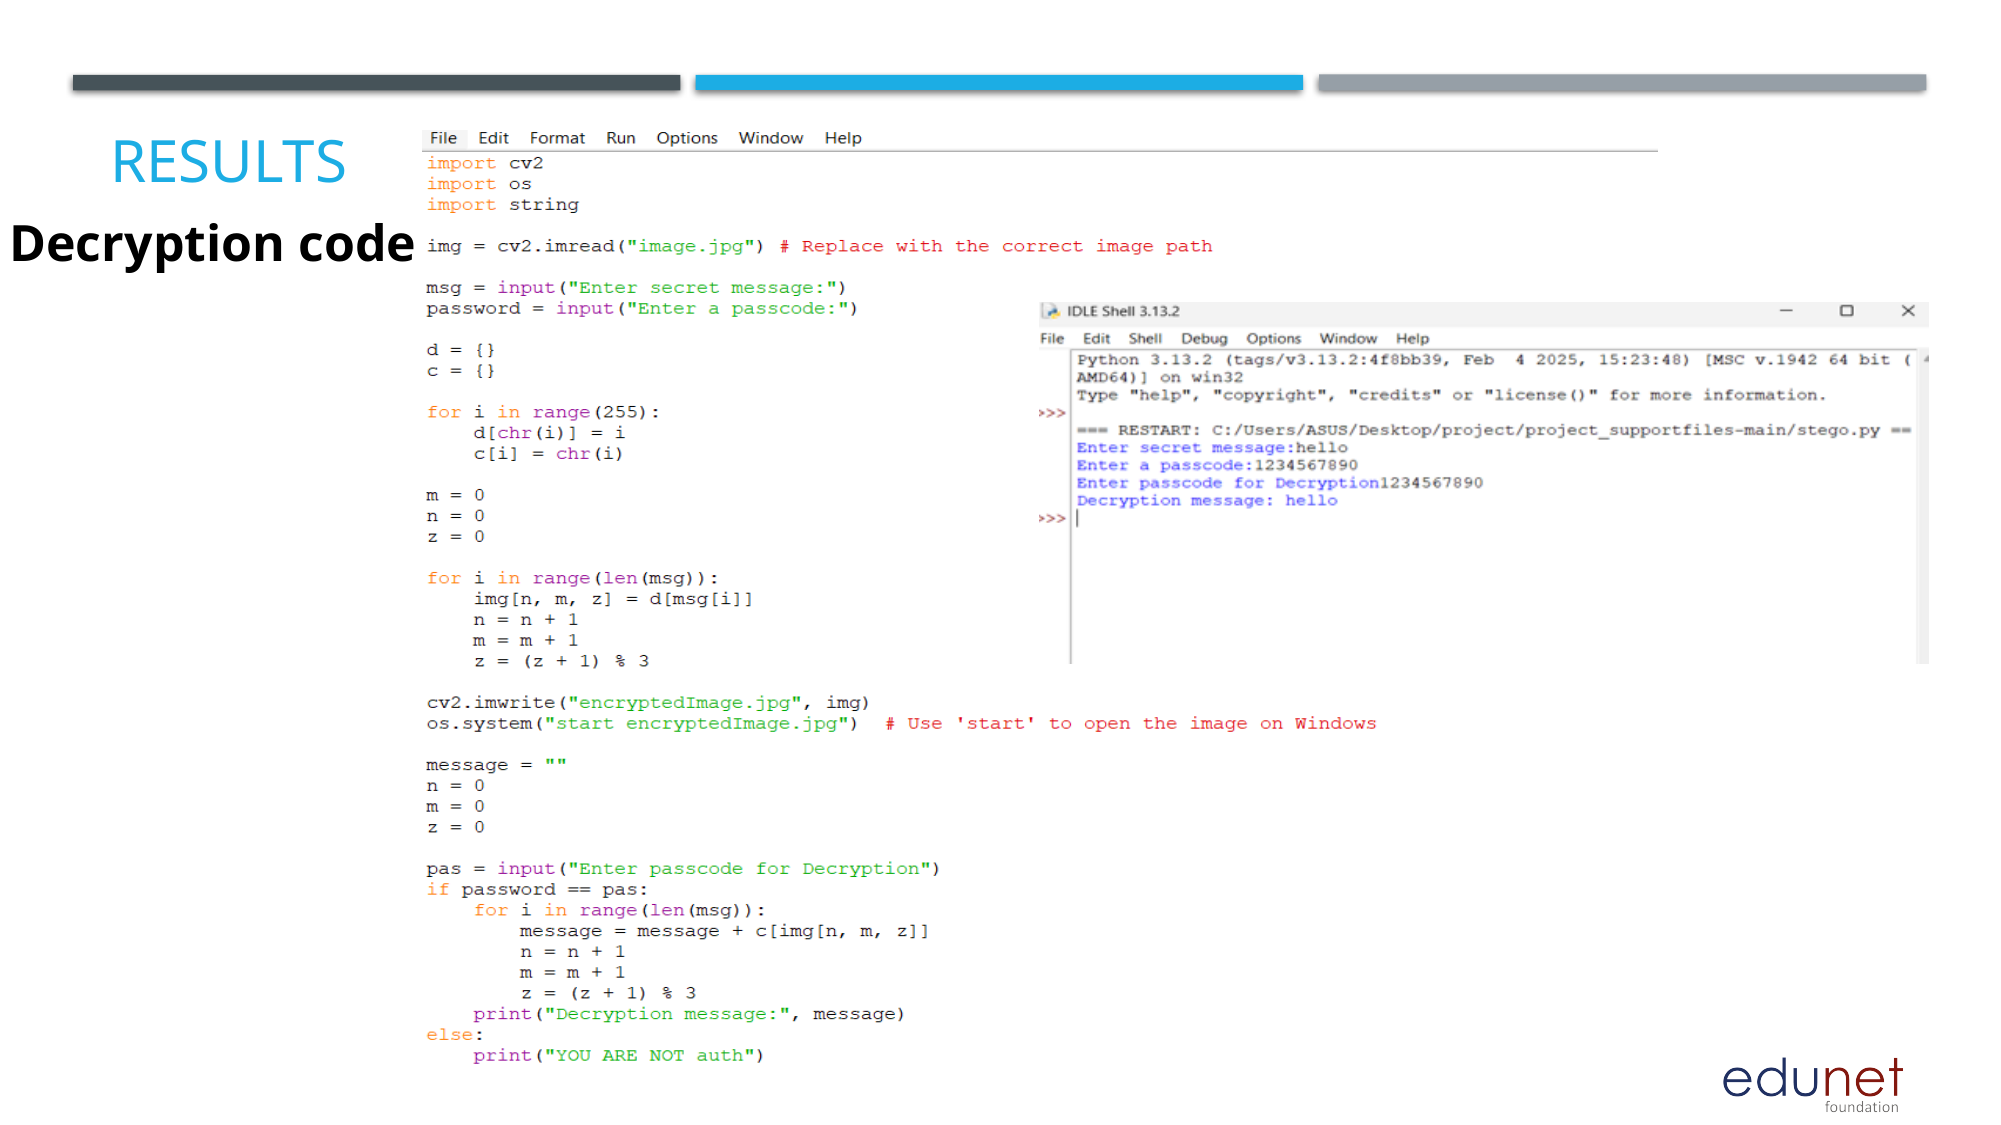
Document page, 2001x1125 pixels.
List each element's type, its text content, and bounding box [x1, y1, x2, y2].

title Results [1114, 115, 1905, 202]
picture [422, 130, 1929, 1125]
subtitle Decryption code : [0, 0, 1114, 667]
picture [1719, 1055, 1905, 1116]
